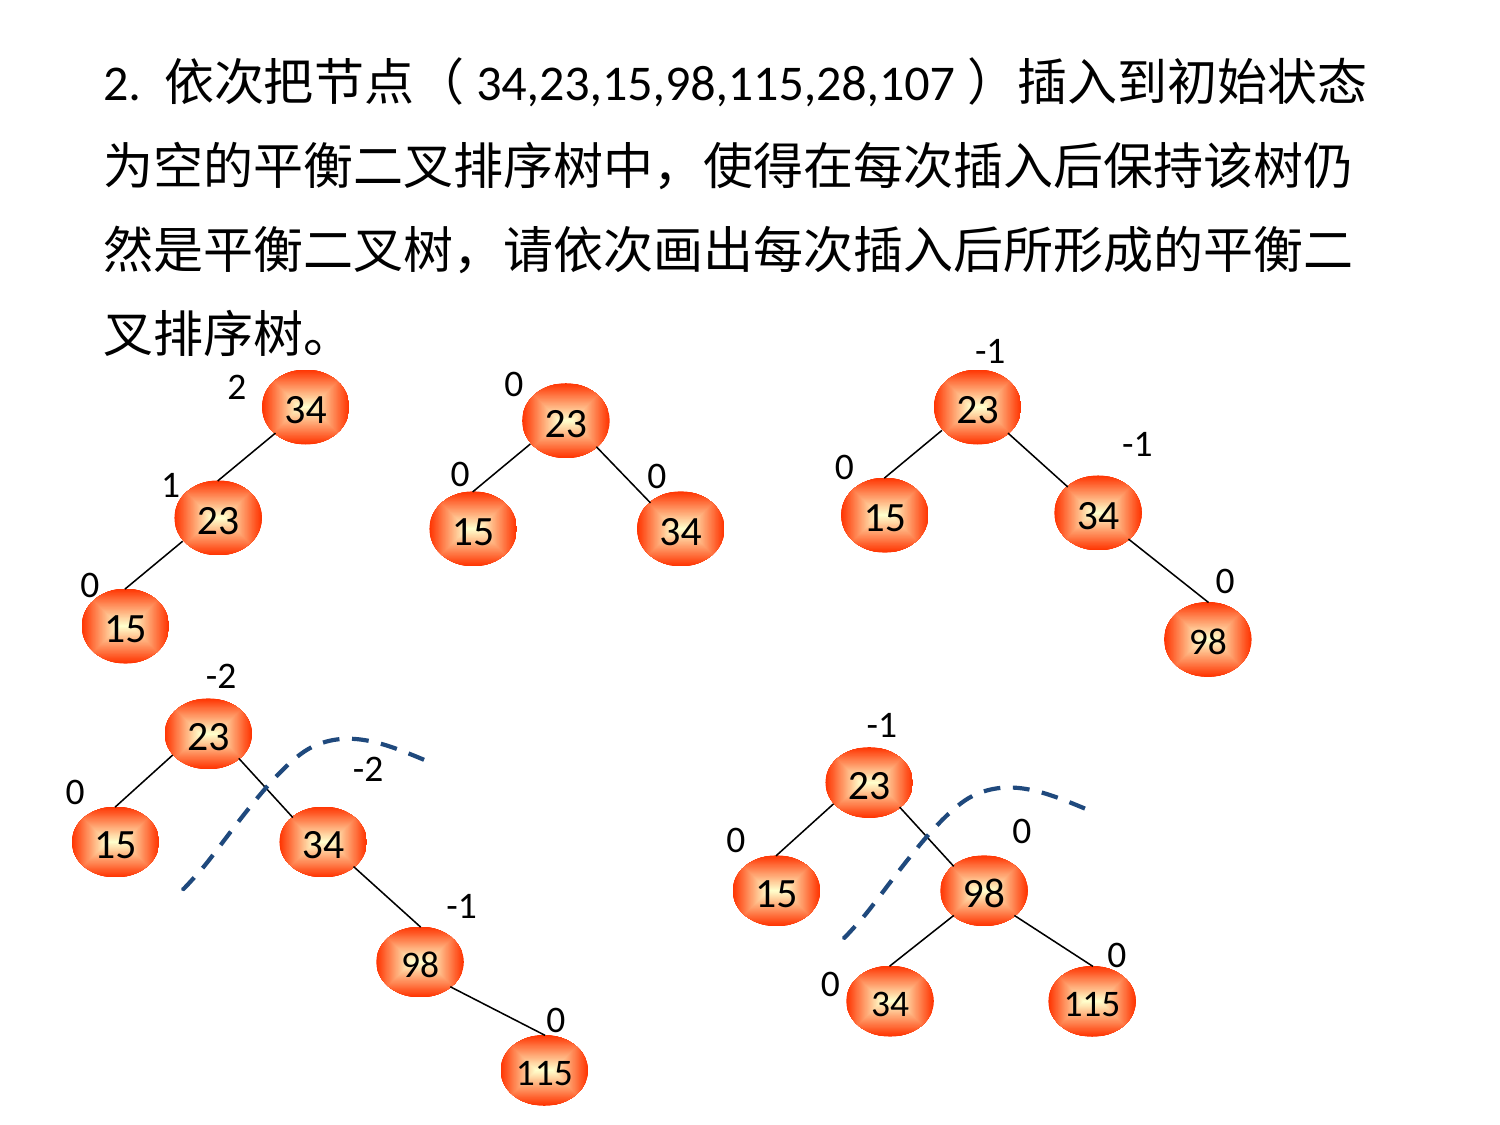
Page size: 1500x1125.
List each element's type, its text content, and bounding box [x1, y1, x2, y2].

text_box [711, 692, 1162, 1038]
text_box 2. 依次把节点（34,23,15,98,115,28,107）插入到初始状态为空的平衡二叉排序树中，使得在每次插入后保持该树仍然是平衡二叉树，请依次画出每次插入后所形成的平衡二叉排序树。 [88, 19, 1412, 370]
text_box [819, 318, 1271, 678]
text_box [429, 350, 725, 567]
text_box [50, 643, 601, 1107]
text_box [65, 354, 350, 642]
